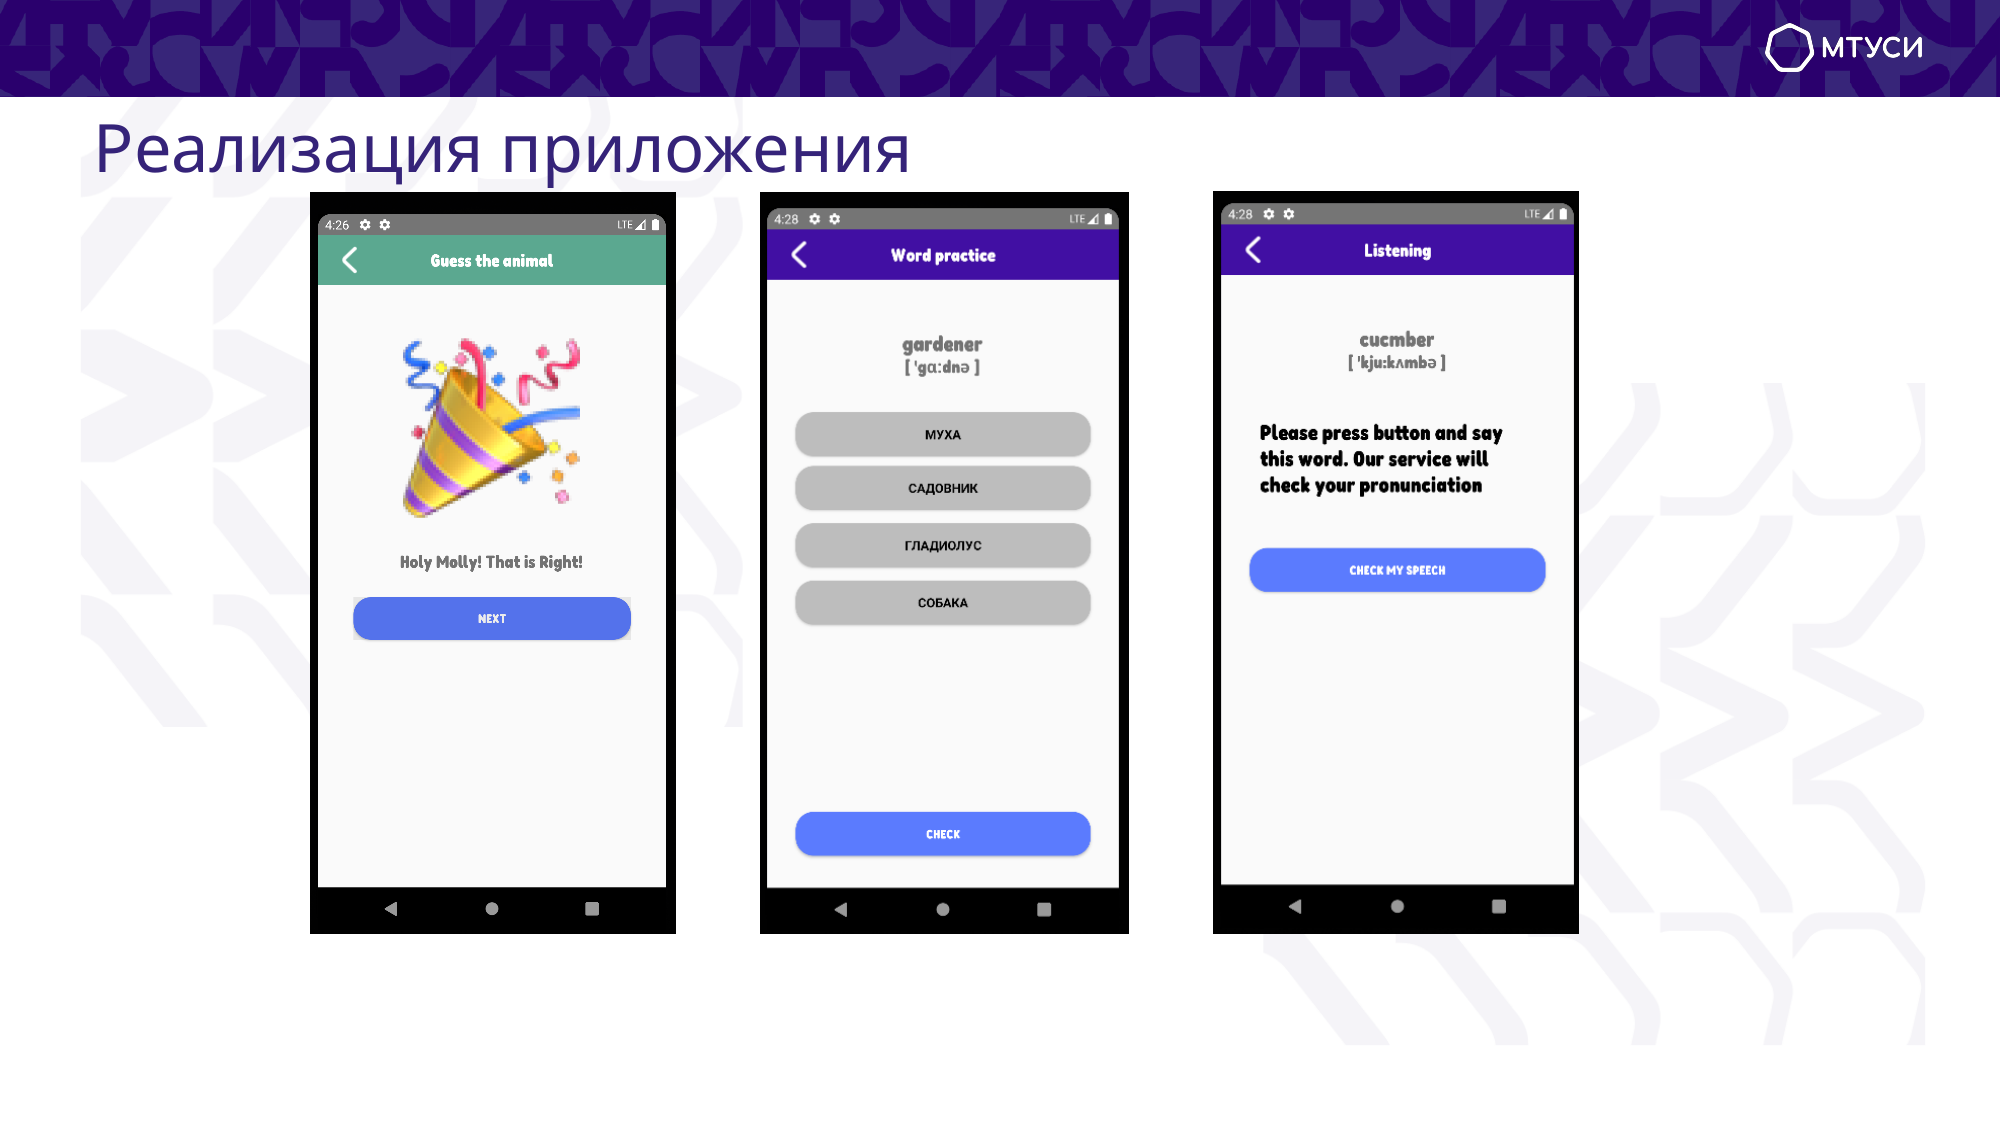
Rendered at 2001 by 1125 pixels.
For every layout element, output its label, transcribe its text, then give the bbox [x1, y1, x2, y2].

picture [0, 0, 2000, 1111]
title Реализация приложения [78, 98, 1921, 286]
